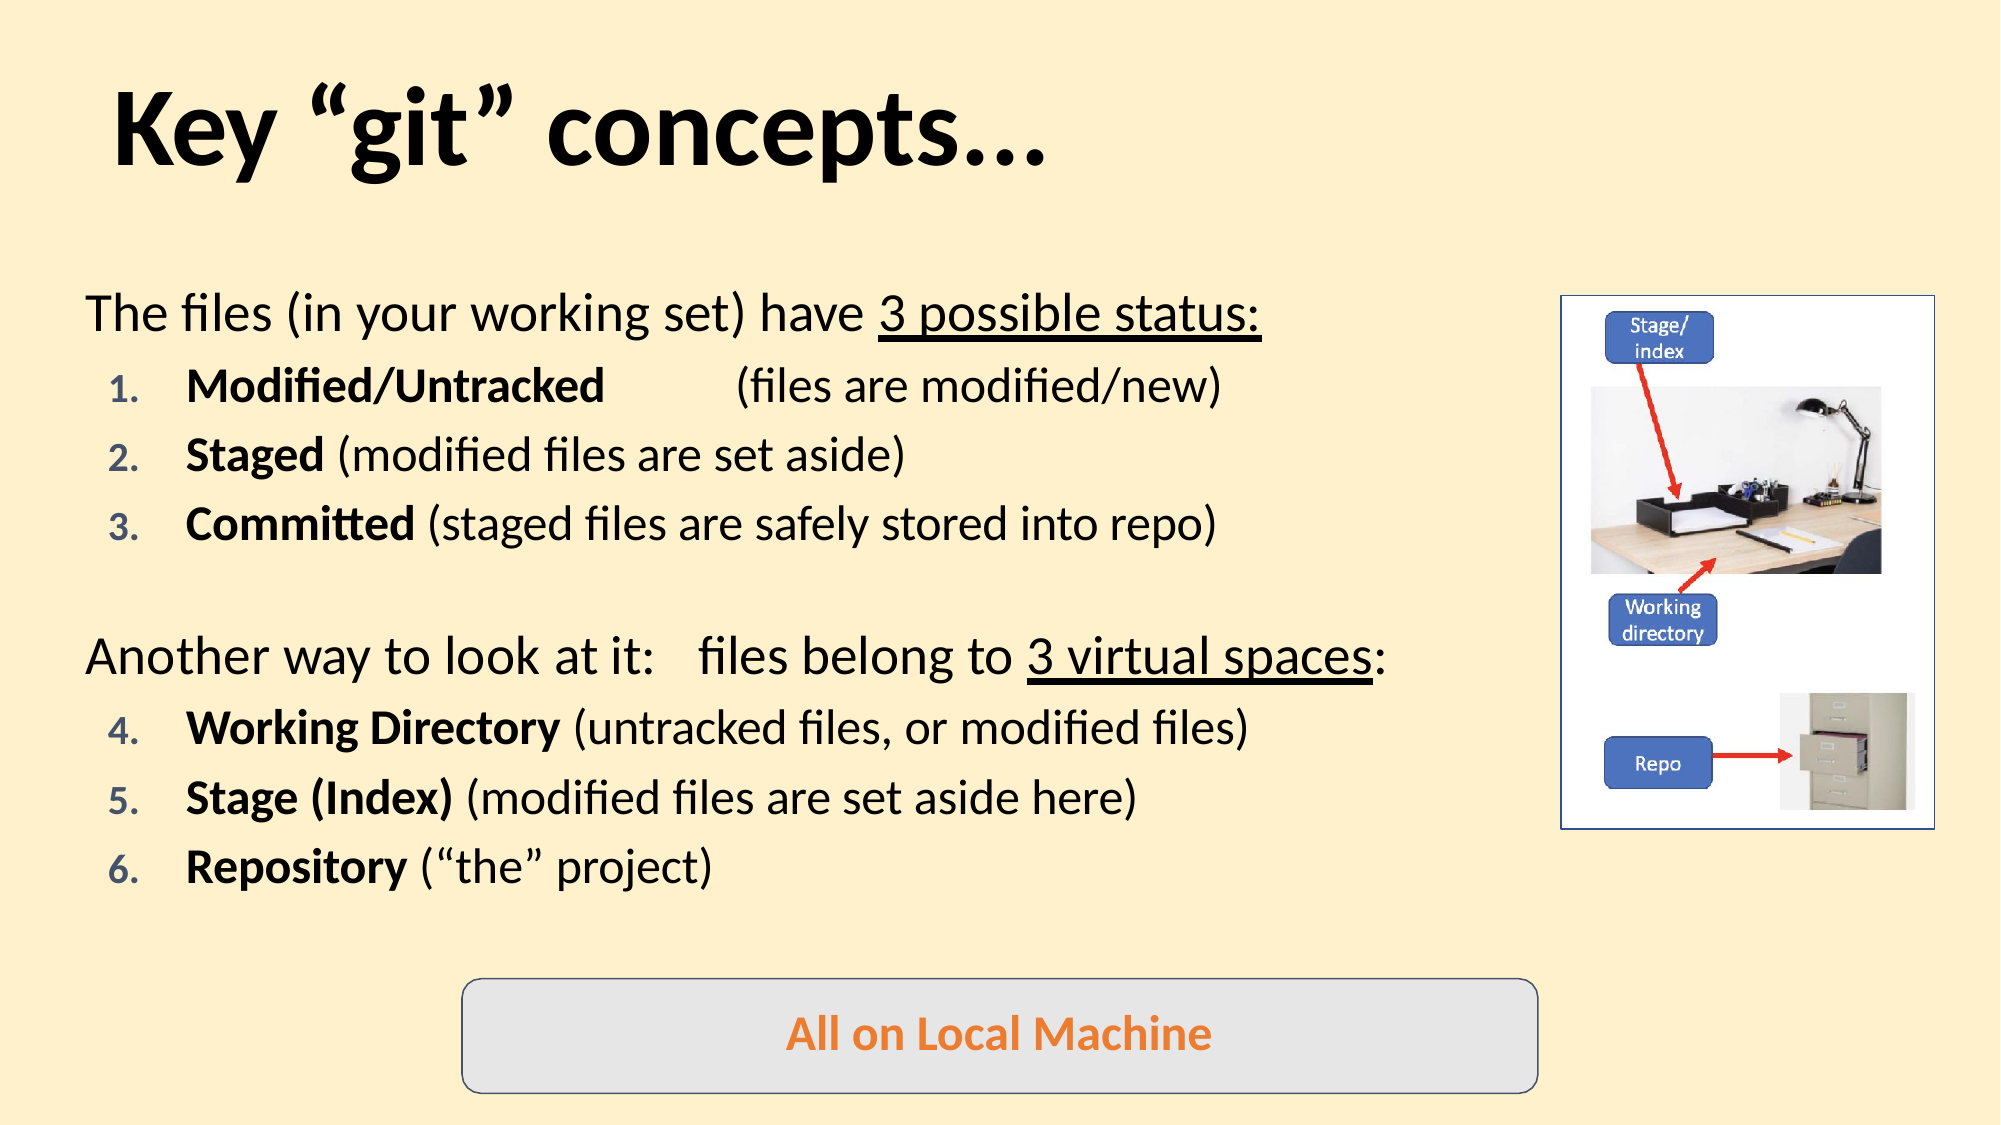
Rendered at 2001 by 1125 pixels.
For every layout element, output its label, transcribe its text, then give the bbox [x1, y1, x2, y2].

title Key “git” concepts... [111, 50, 1058, 241]
text_box The files (in your working set) have 3 possible status: Modified/Untracked (files are modified/new) Staged (modified files are set aside) Committed (staged files are safely stored into repo) Another way to look at it: files belong to 3 virtual spaces: Working Directory (untracked files, or modified files) Stage (Index) (modified files are set aside here) Repository (“the” project) All on Local Machine [83, 262, 1392, 1060]
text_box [1560, 294, 1936, 831]
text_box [460, 977, 1540, 1095]
